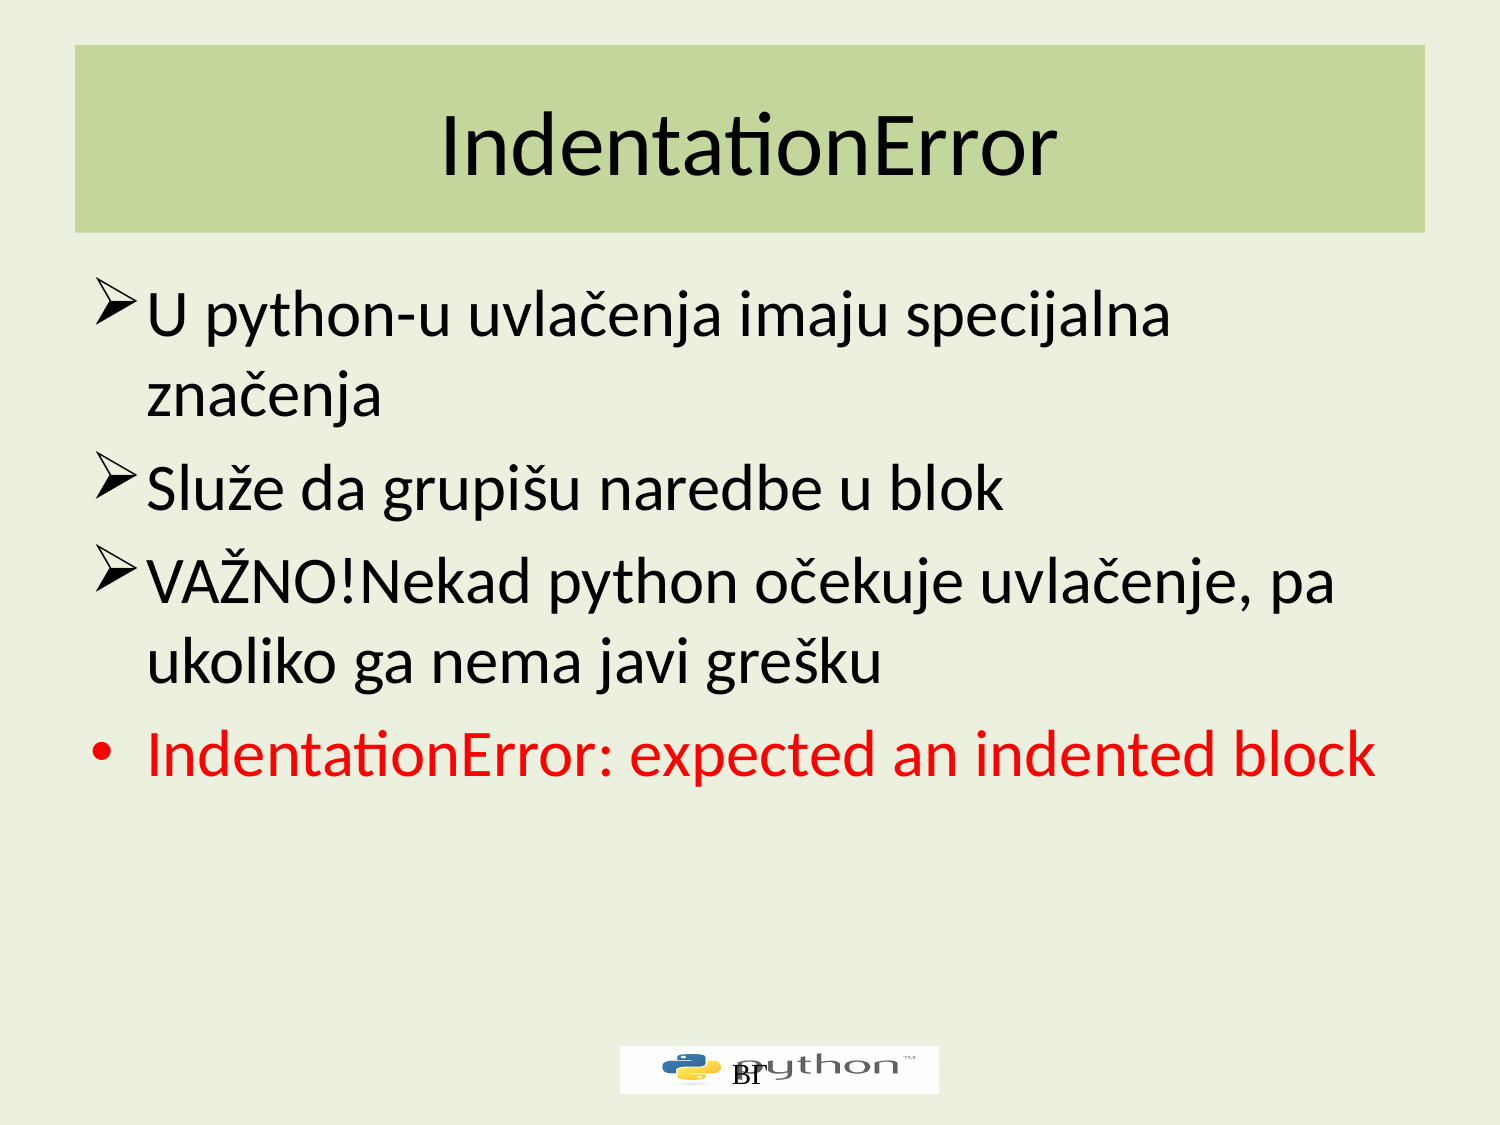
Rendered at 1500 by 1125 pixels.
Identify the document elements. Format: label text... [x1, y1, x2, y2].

footer ВГ [512, 1042, 988, 1103]
title IndentationError [75, 45, 1425, 233]
list U python-u uvlačenja imaju specijalna značenja Služe da grupišu naredbe u blok VAŽNO!Nekad python očekuje uvlačenje, pa ukoliko ga nema javi grešku IndentationError: expected an indented block [75, 262, 1425, 1005]
